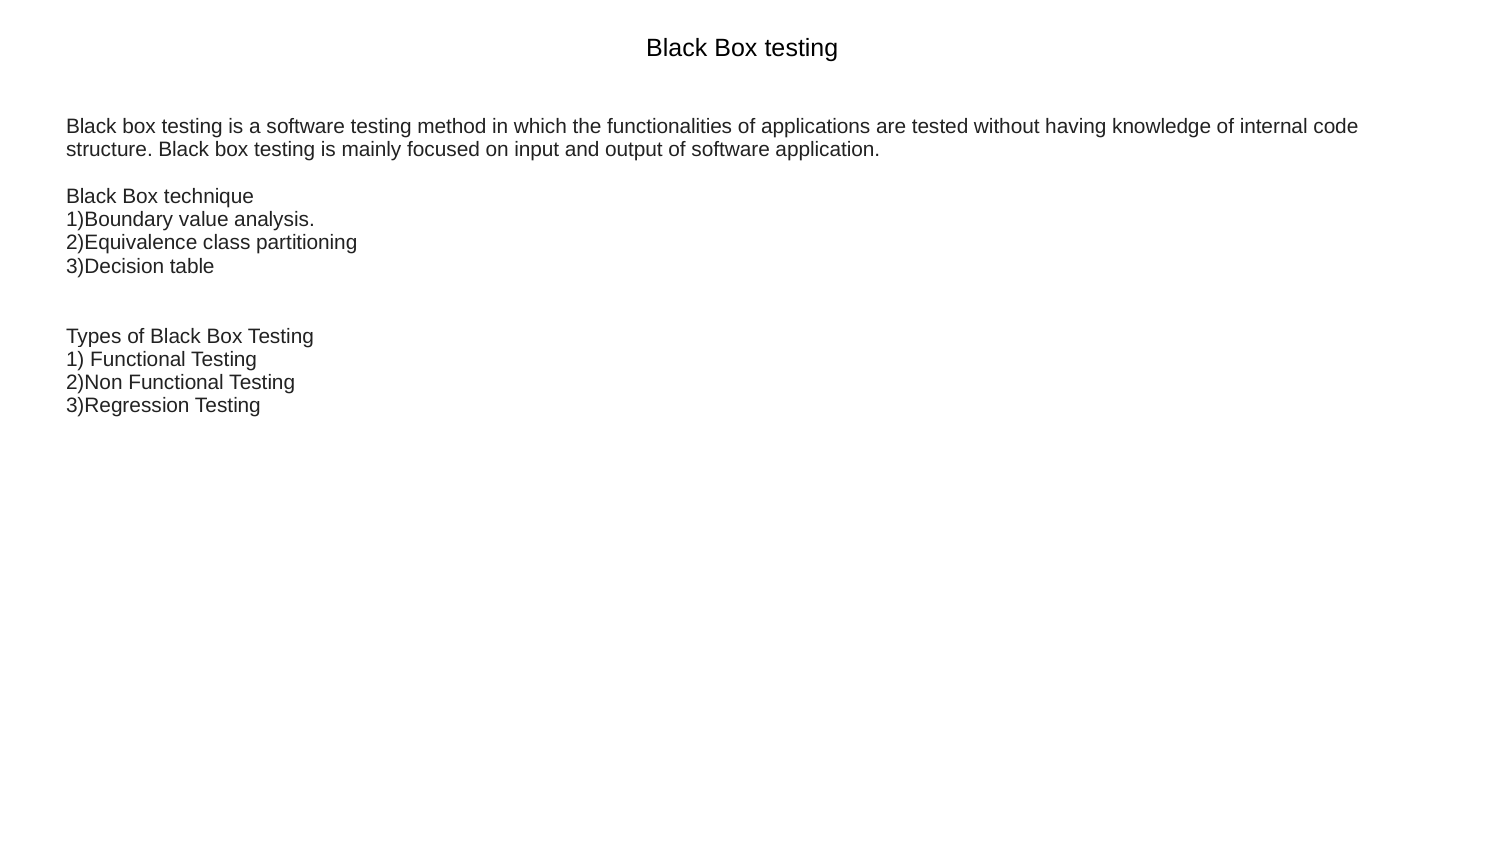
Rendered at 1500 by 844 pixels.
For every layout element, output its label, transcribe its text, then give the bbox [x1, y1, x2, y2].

title Black Box testing [43, 0, 1442, 77]
subtitle Black box testing is a software testing method in which the functionalities of applications are tested without having knowledge of internal code structure. Black box testing is mainly focused on input and output of software application. Black Box technique 1)Boundary value analysis. 2)Equivalence class partitioning 3)Decision table Types of Black Box Testing 1) Functional Testing 2)Non Functional Testing 3)Regression Testing [51, 76, 1449, 768]
